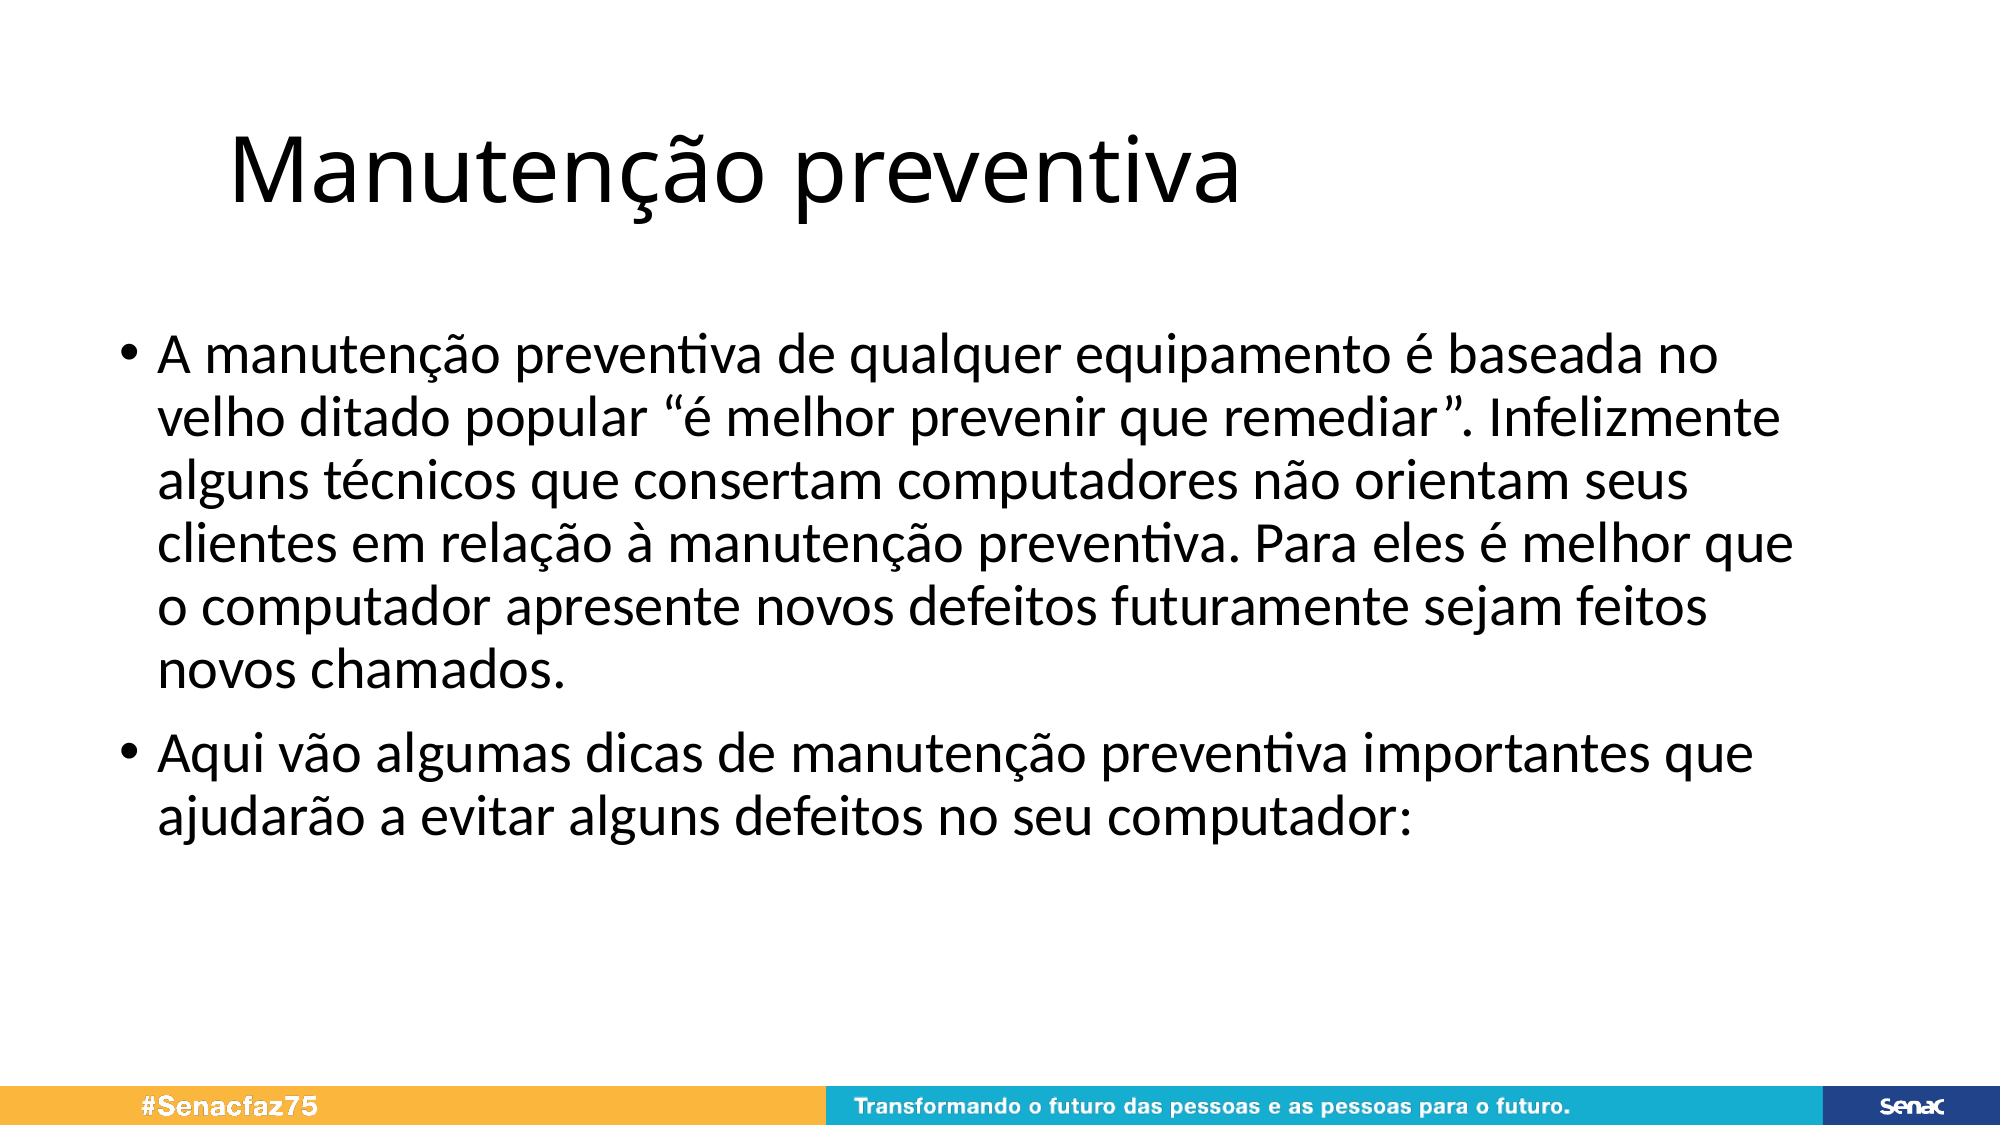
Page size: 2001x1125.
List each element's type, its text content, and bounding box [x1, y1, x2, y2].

picture [0, 1078, 2000, 1125]
title Manutenção preventiva [212, 59, 1830, 278]
list A manutenção preventiva de qualquer equipamento é baseada no velho ditado popular “é melhor prevenir que remediar”. Infelizmente alguns técnicos que consertam computadores não orientam seus clientes em relação à manutenção preventiva. Para eles é melhor que o computador apresente novos defeitos futuramente sejam feitos novos chamados. Aqui vão algumas dicas de manutenção preventiva importantes que ajudarão a evitar alguns defeitos no seu computador: [104, 315, 1830, 1030]
